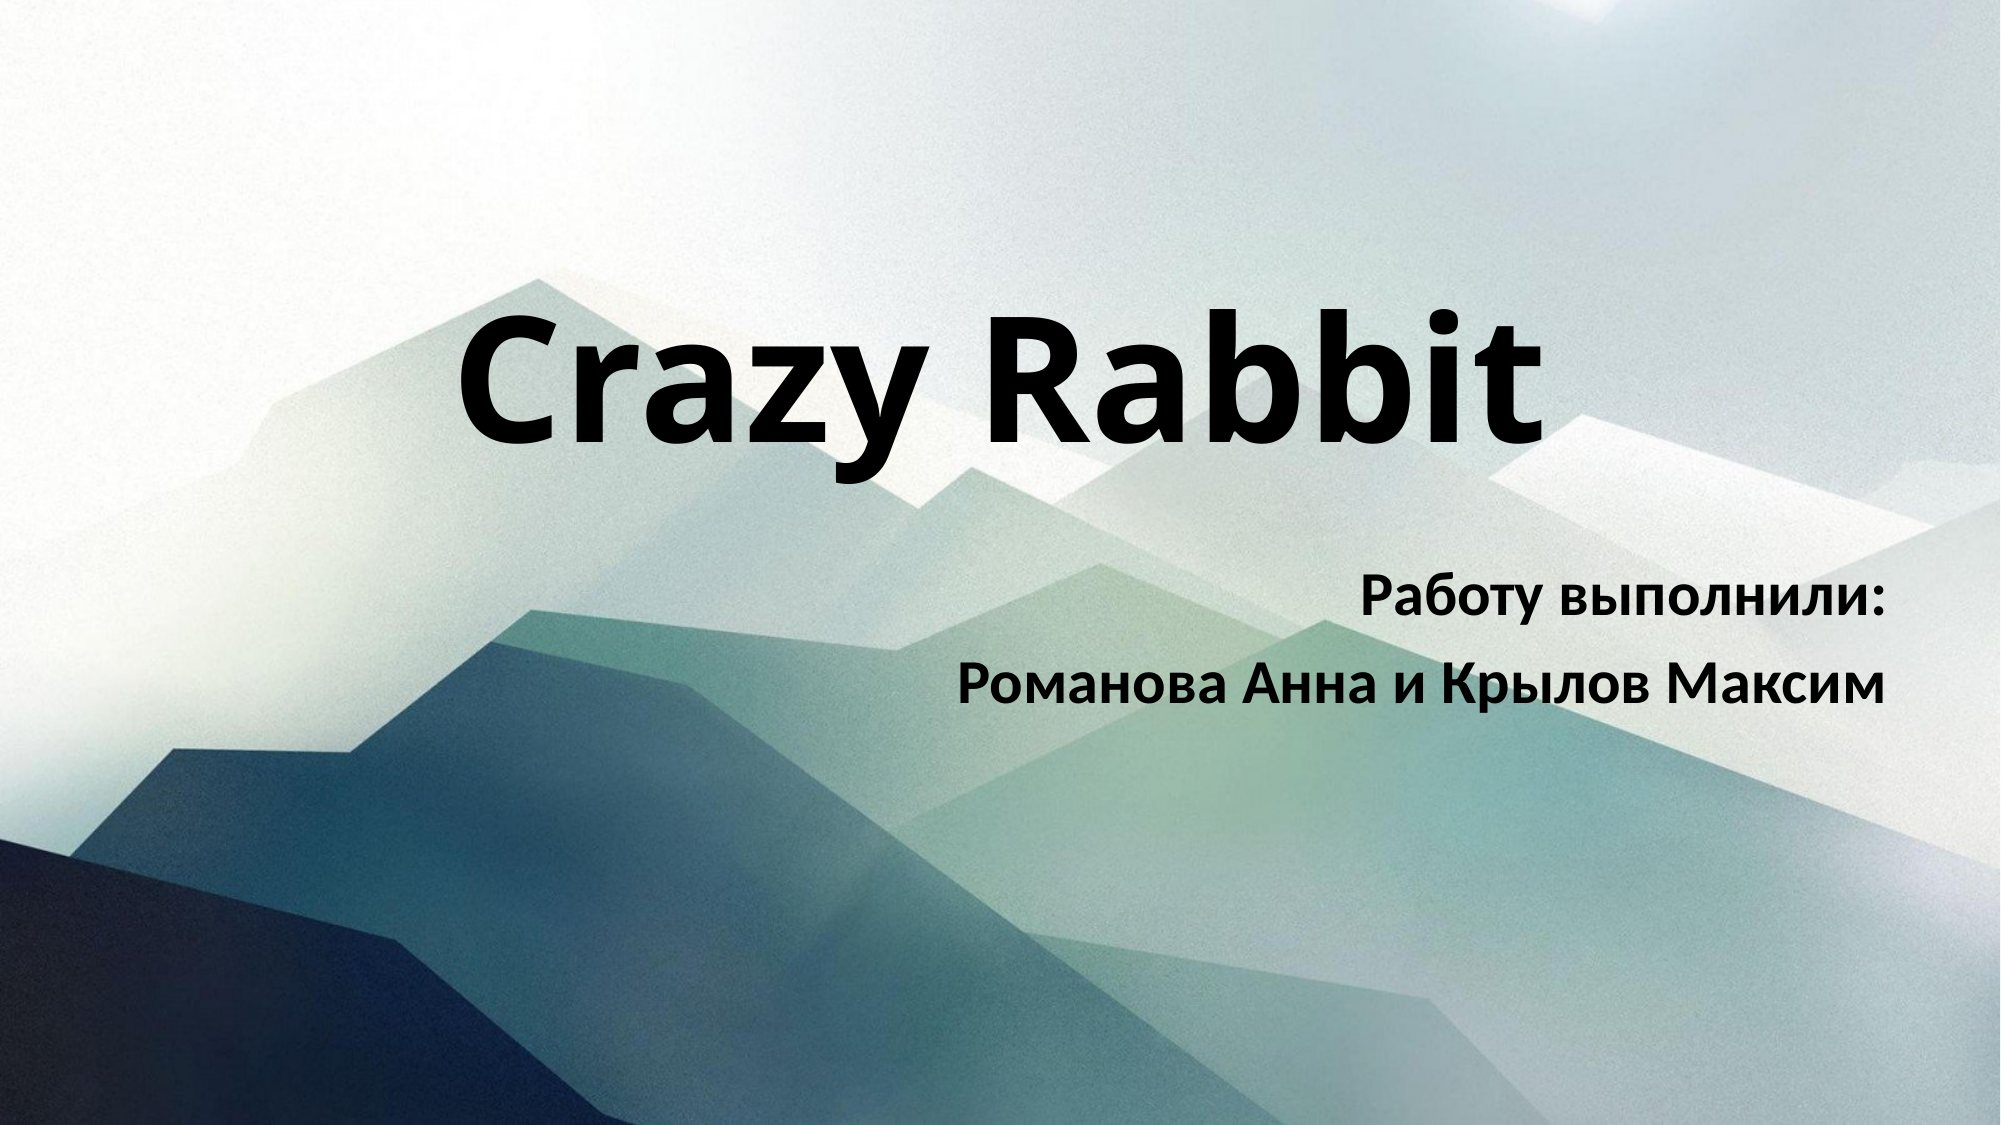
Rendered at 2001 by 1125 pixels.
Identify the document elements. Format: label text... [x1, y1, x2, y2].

title Crazy Rabbit [249, 184, 1750, 472]
picture [0, 0, 2001, 1125]
subtitle Работу выполнили: Романова Анна и Крылов Максим [249, 472, 1903, 863]
